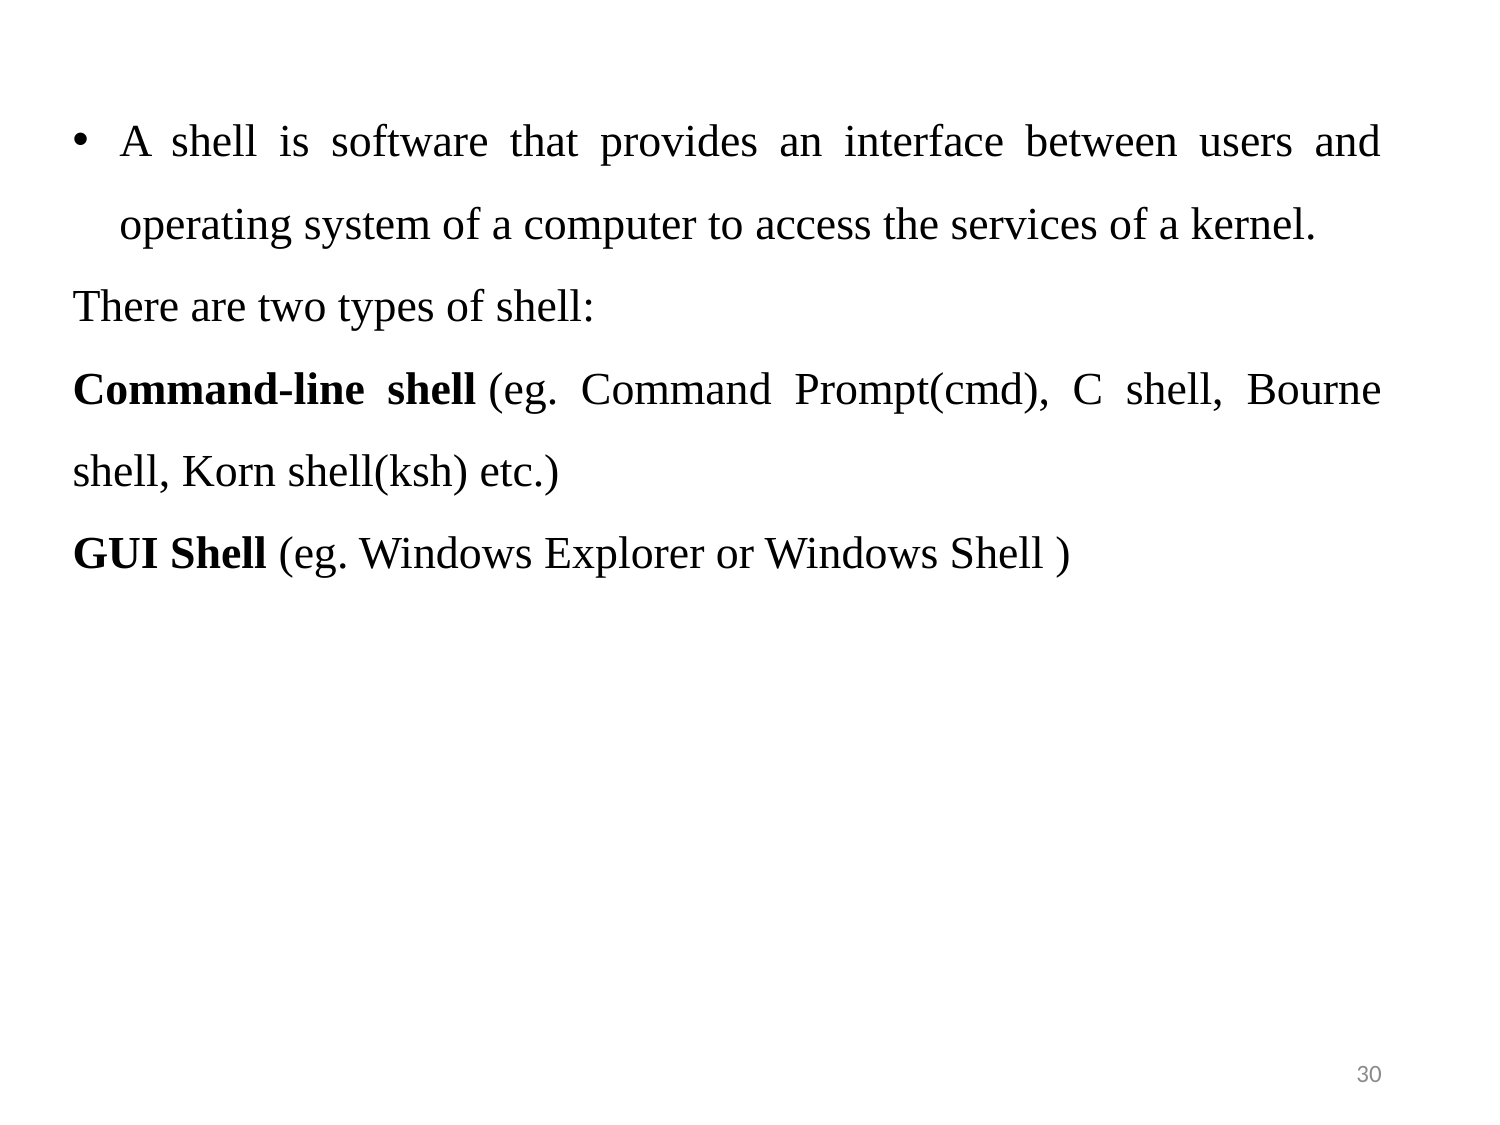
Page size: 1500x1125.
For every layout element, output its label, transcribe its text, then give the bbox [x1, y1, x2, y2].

text_box A shell is software that provides an interface between users and operating system of a computer to access the services of a kernel. There are two types of shell: Command-line shell (eg. Command Prompt(cmd), C shell, Bourne shell, Korn shell(ksh) etc.) GUI Shell (eg. Windows Explorer or Windows Shell ) [57, 76, 1397, 586]
slide_number 30 [1059, 1042, 1397, 1103]
